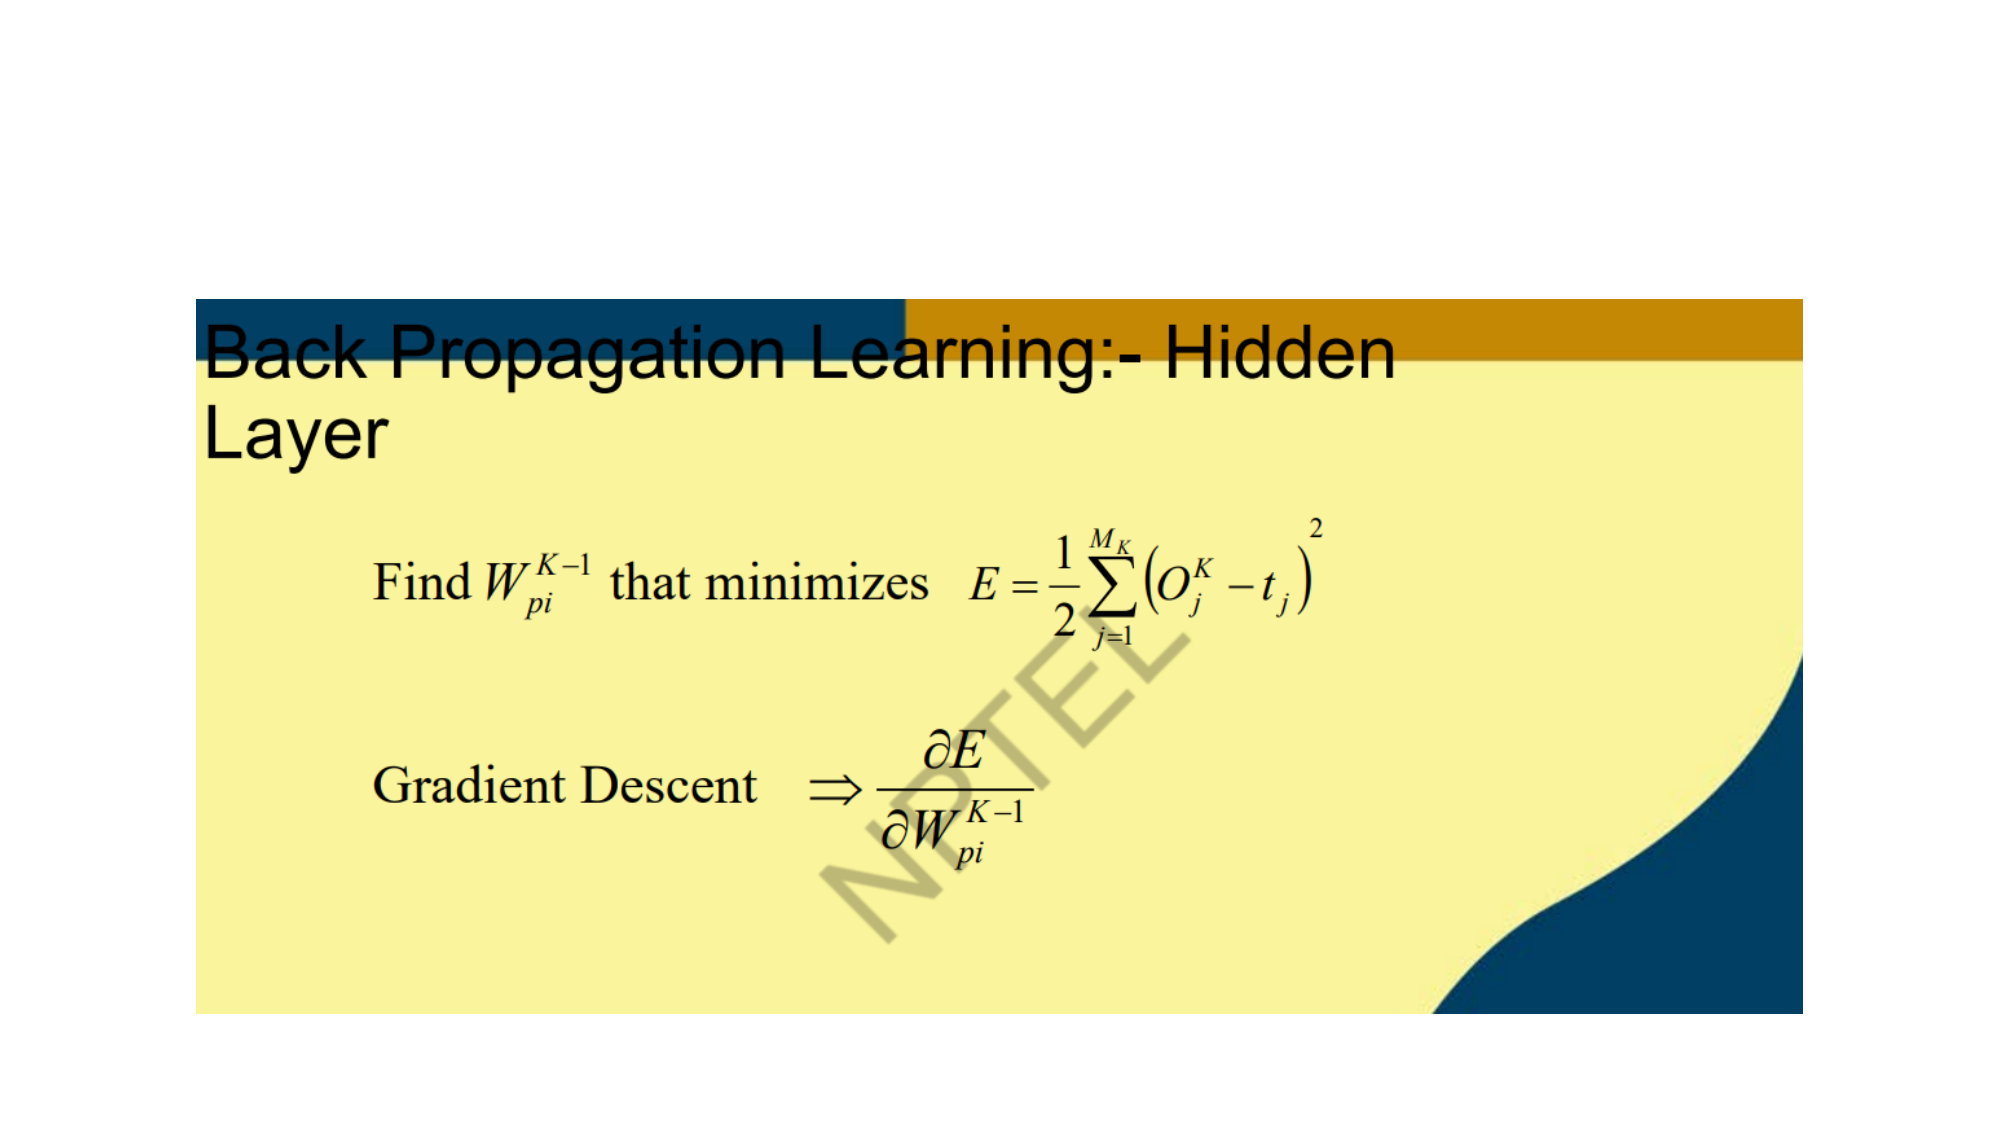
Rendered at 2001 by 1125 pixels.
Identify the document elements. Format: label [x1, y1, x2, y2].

list [196, 299, 1803, 1014]
